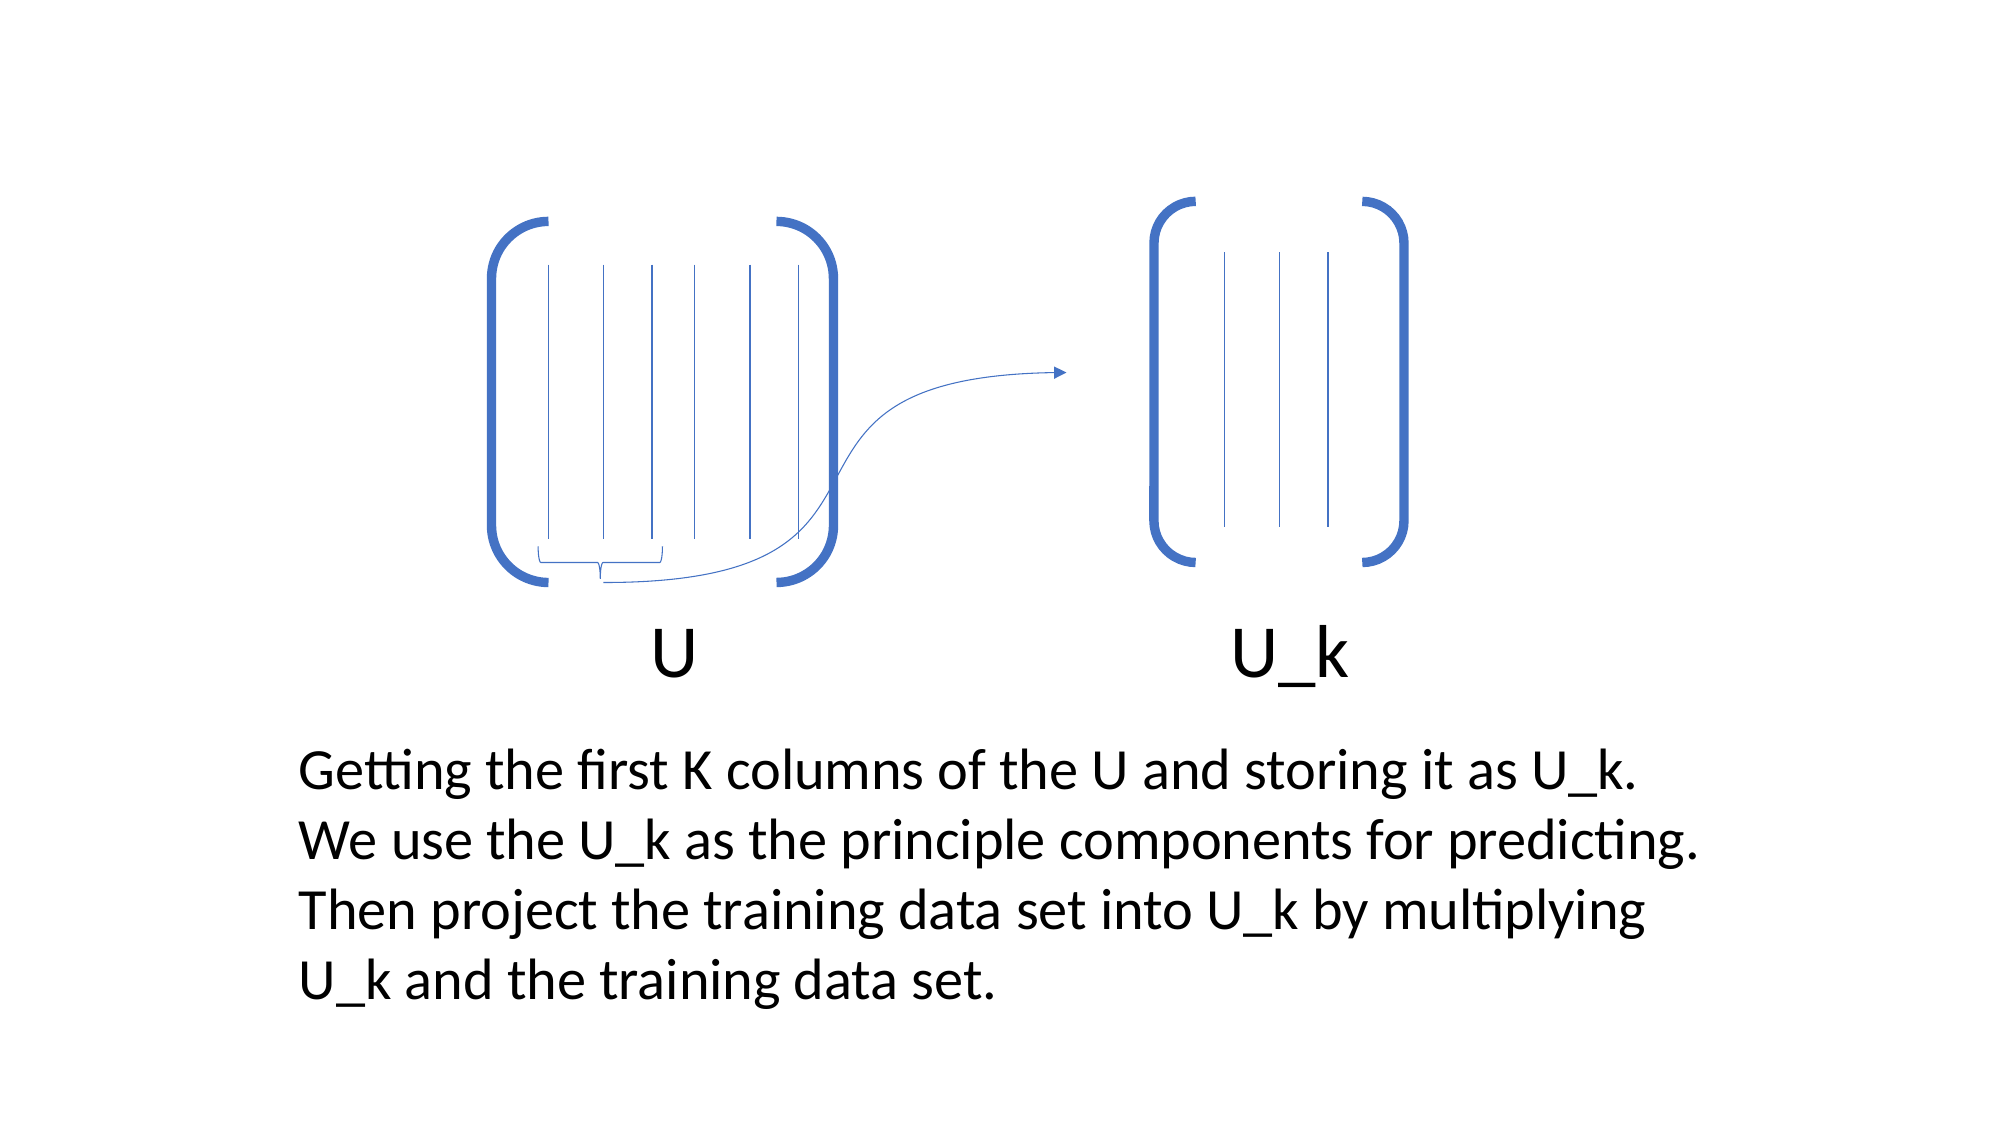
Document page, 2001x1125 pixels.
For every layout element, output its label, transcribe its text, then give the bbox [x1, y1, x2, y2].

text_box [603, 372, 1067, 583]
text_box Getting the first K columns of the U and storing it as U_k. We use the U_k as the principle components for predicting. Then project the training data set into U_k by multiplying U_k and the training data set. [284, 723, 1716, 1019]
text_box U_k [1215, 594, 1365, 700]
text_box [490, 220, 834, 584]
text_box [537, 546, 603, 579]
text_box U [635, 595, 714, 700]
text_box [1153, 200, 1405, 564]
